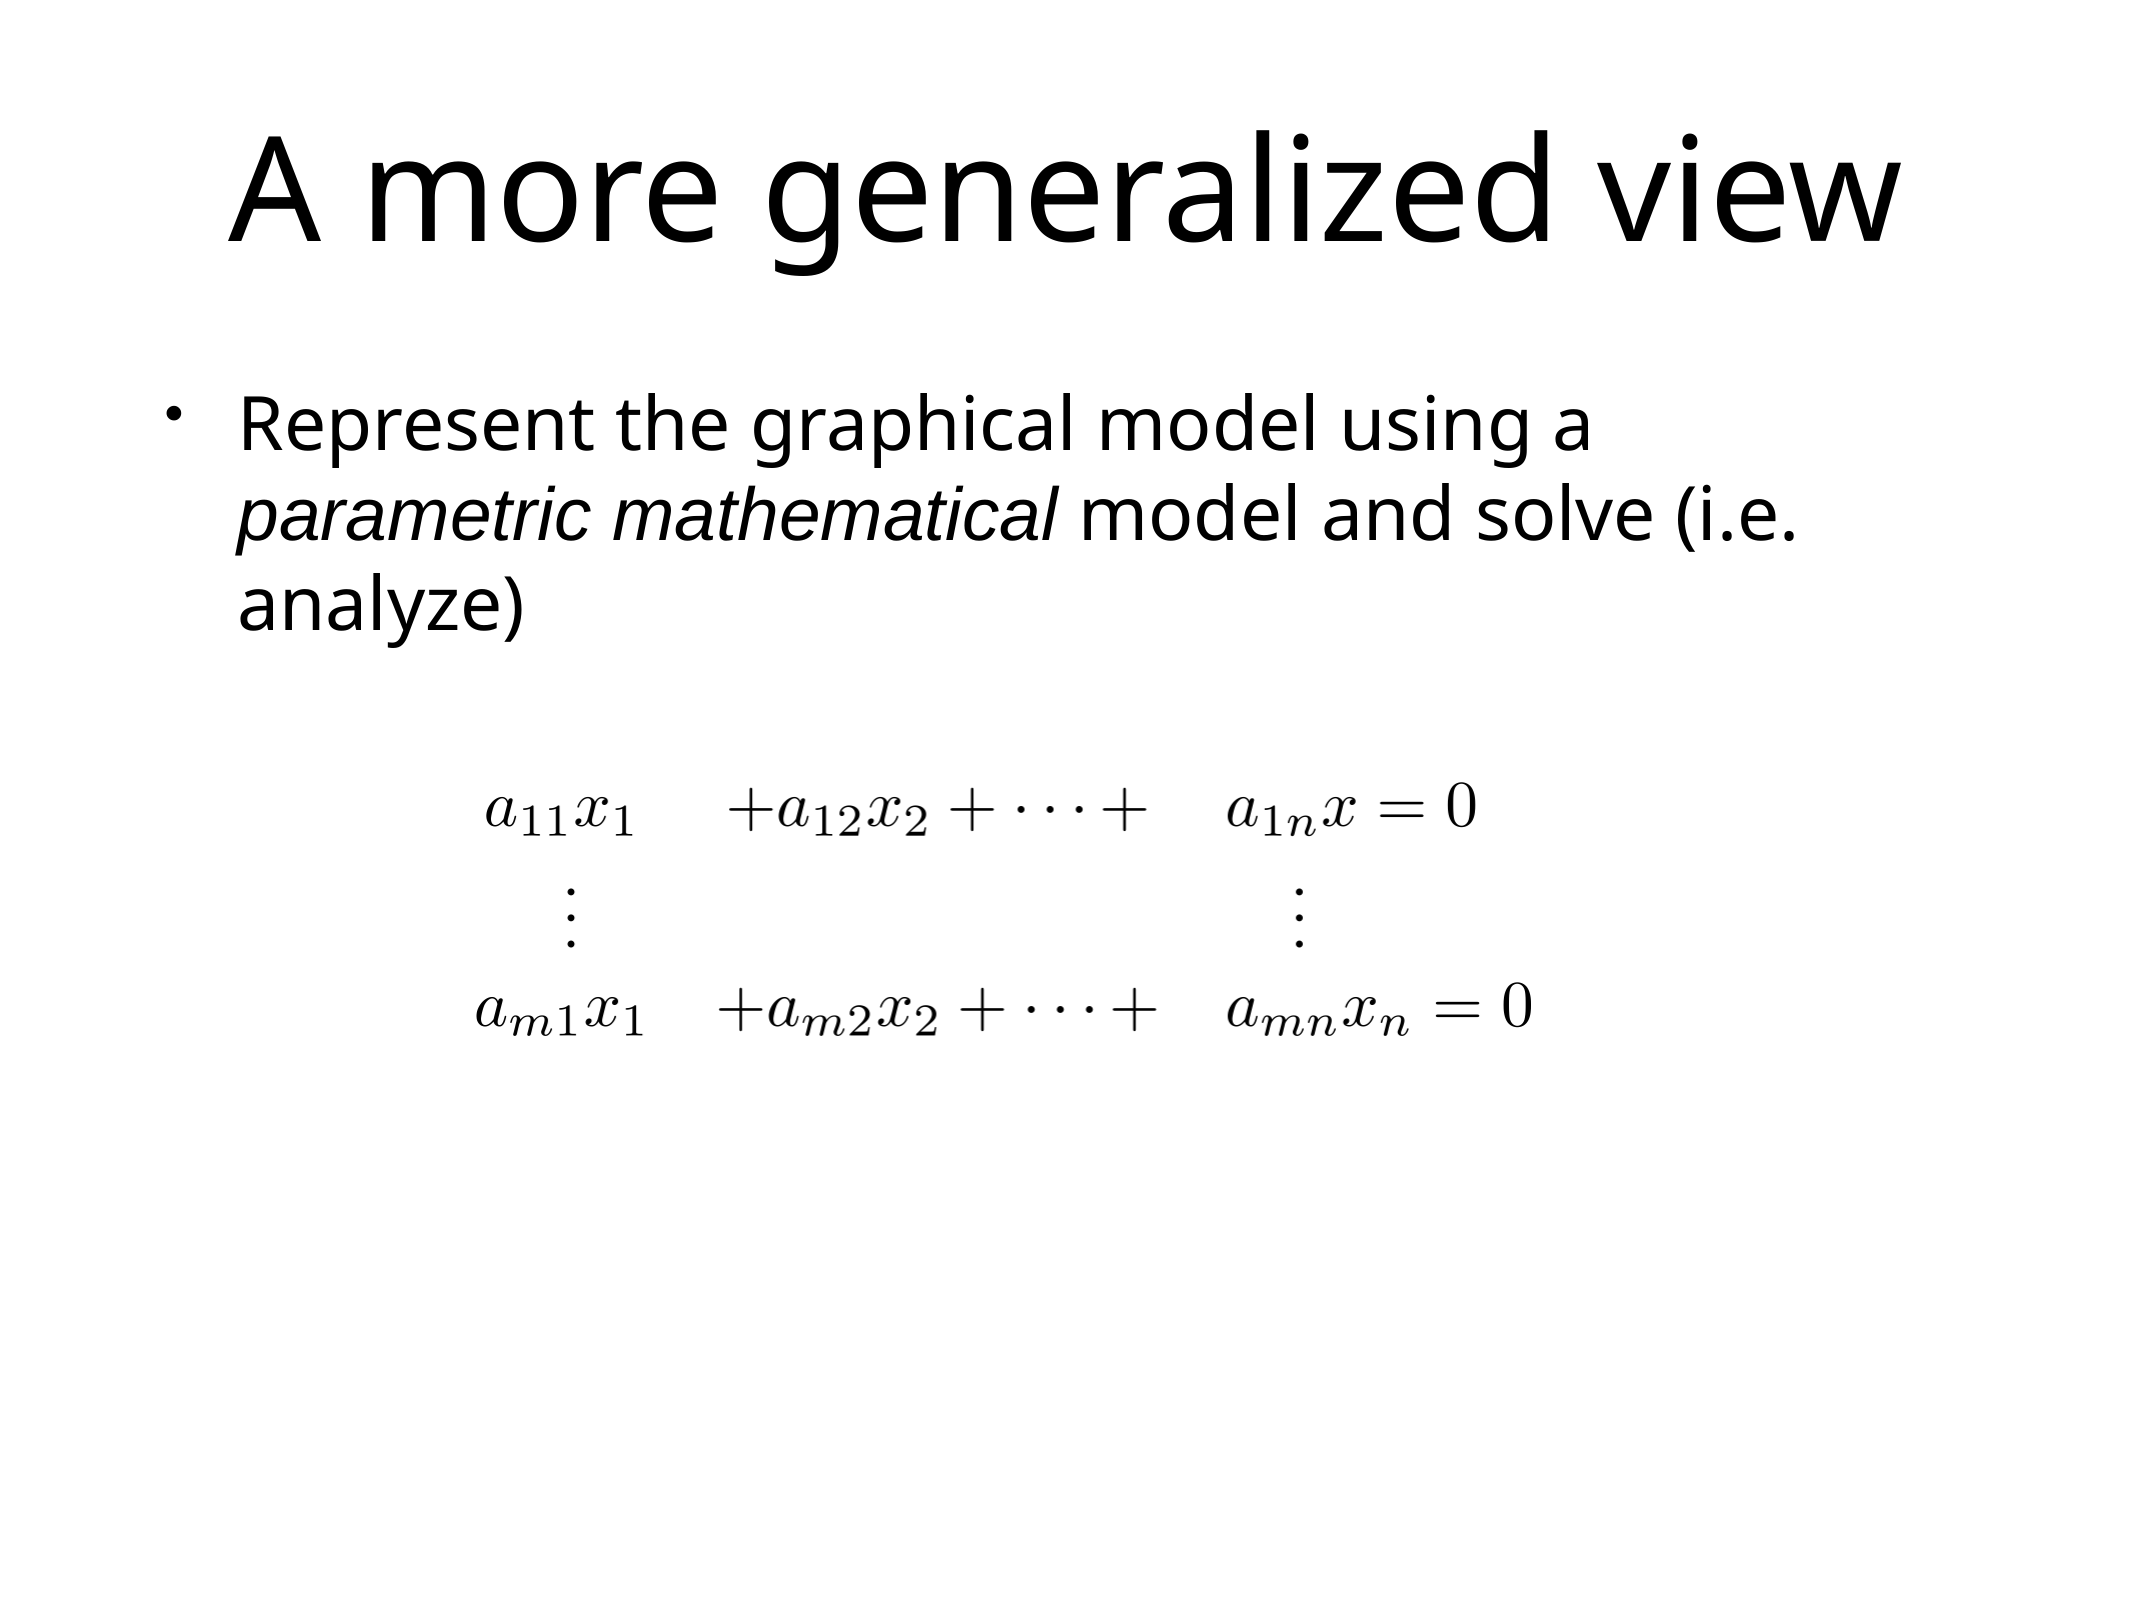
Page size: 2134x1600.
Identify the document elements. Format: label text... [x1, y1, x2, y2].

list Represent the graphical model using a parametric mathematical model and solve (i.e. analyze) [155, 366, 1978, 632]
picture [476, 781, 1531, 1037]
title A more generalized view [155, 5, 1978, 361]
